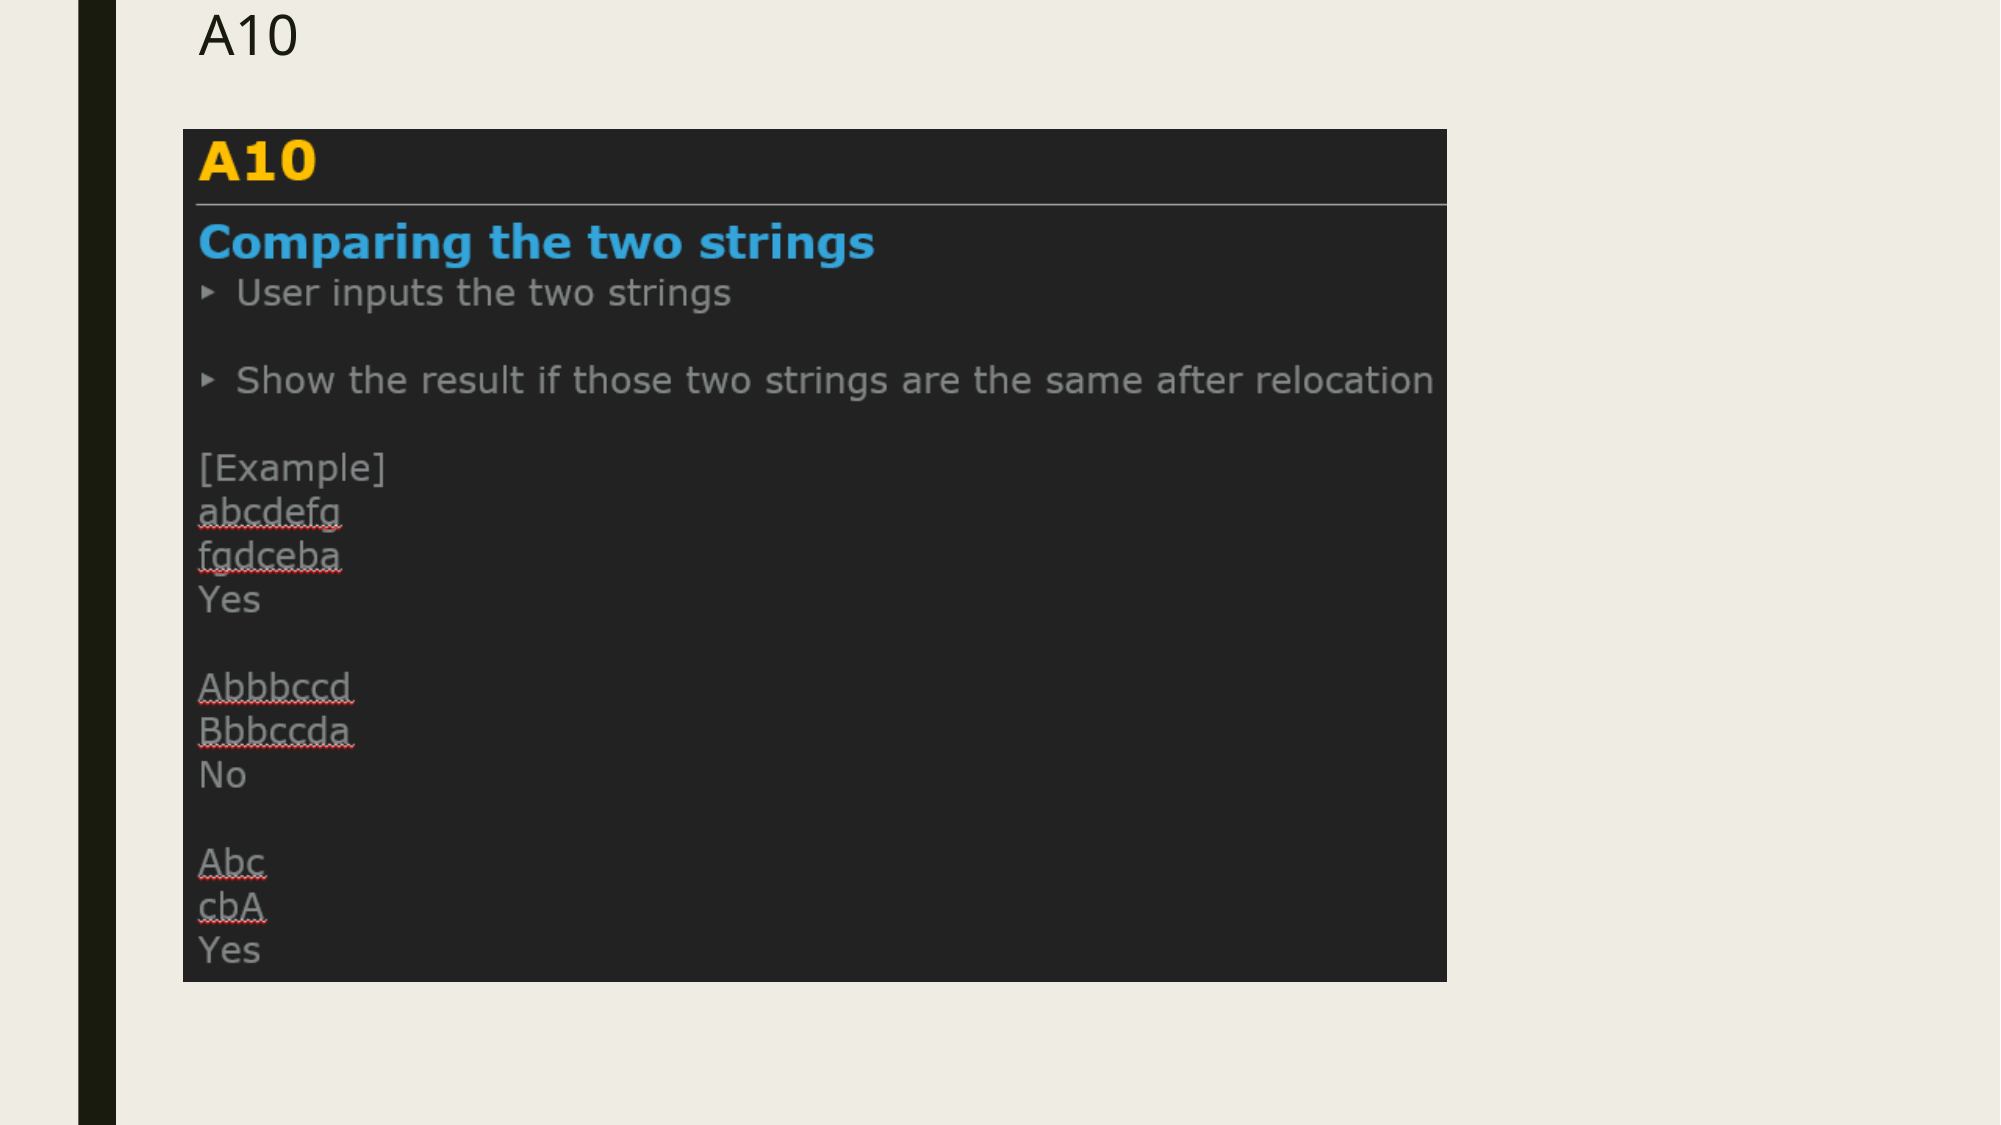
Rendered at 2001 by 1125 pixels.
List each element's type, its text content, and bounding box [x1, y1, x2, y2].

picture [183, 129, 1447, 982]
title A10 [183, 0, 1759, 75]
